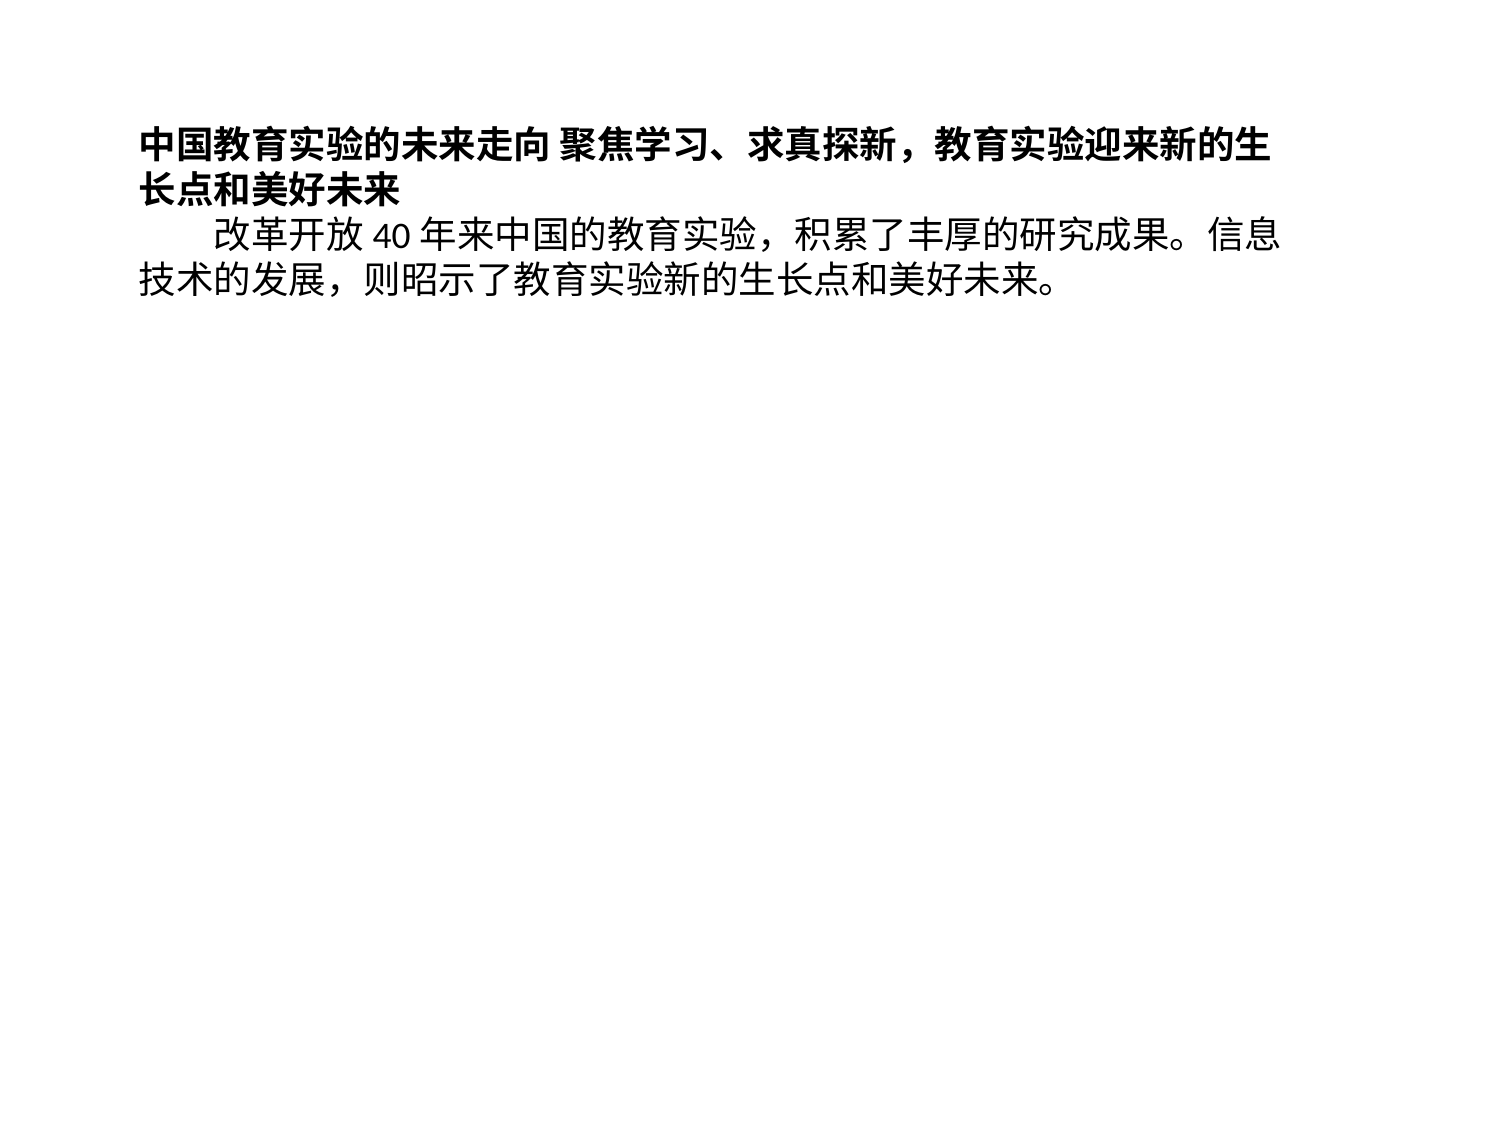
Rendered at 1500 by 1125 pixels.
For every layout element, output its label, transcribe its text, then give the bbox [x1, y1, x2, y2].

text_box 中国教育实验的未来走向 聚焦学习、求真探新，教育实验迎来新的生长点和美好未来 改革开放40年来中国的教育实验，积累了丰厚的研究成果。信息技术的发展，则昭示了教育实验新的生长点和美好未来。 [123, 113, 1317, 354]
